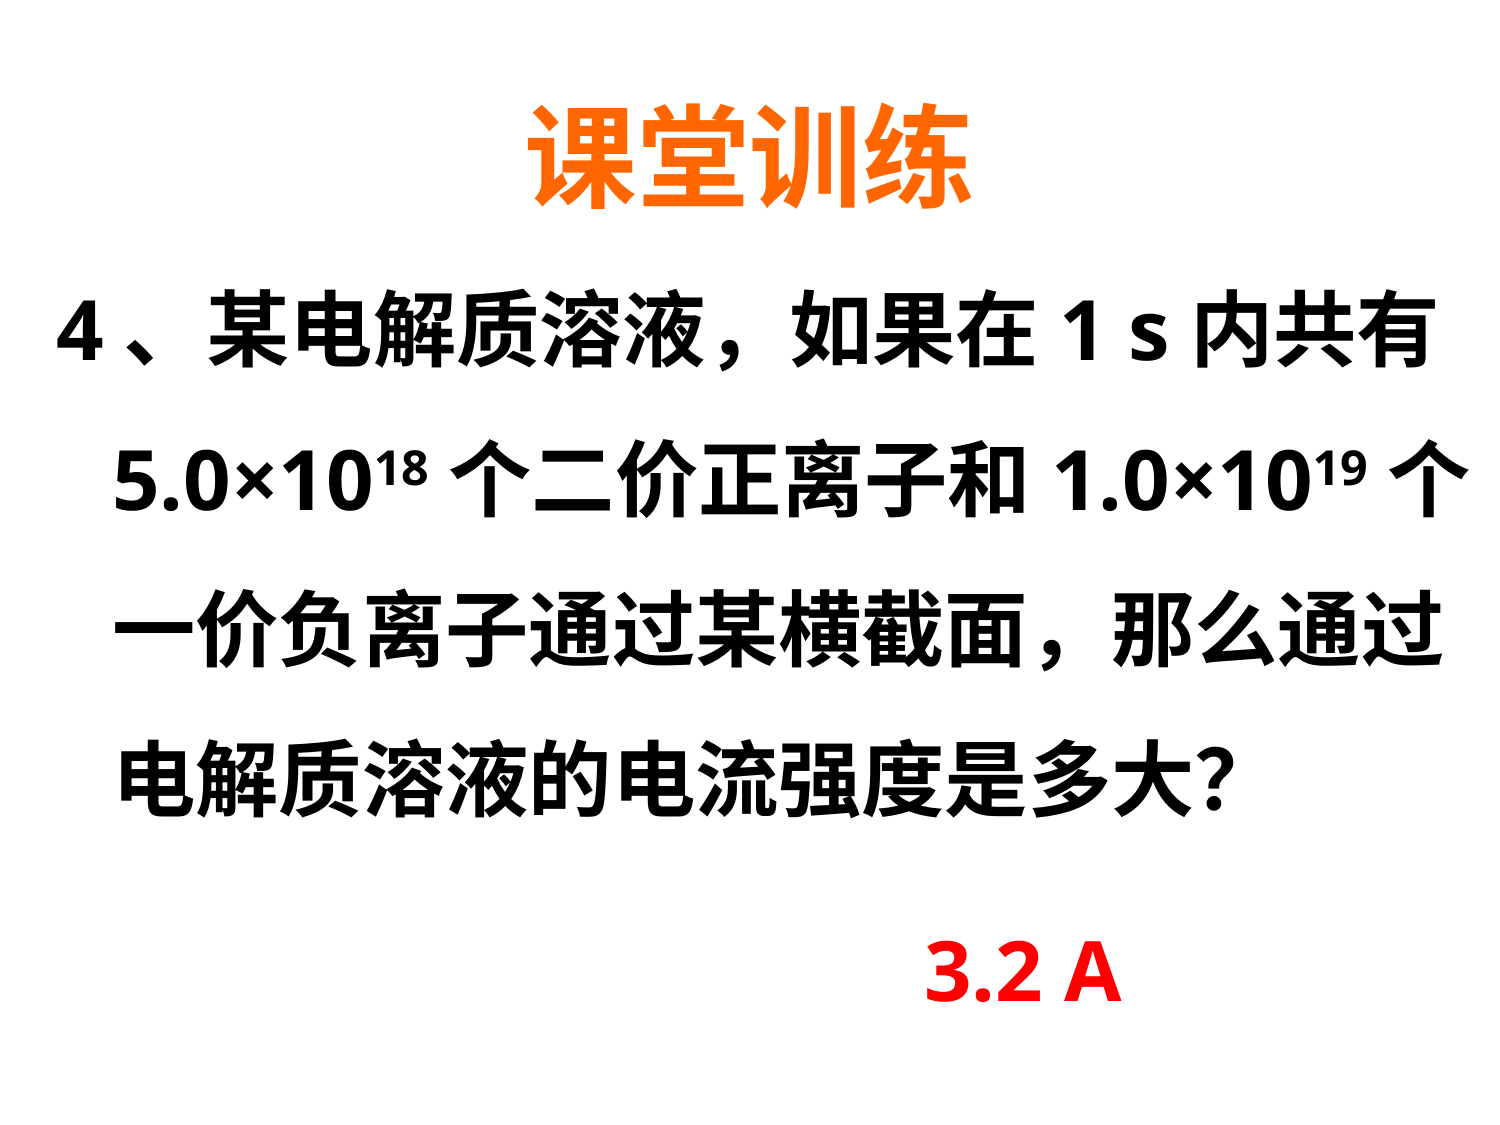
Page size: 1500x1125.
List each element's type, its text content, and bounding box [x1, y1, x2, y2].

title 课堂训练 [112, 60, 1388, 220]
list 4、某电解质溶液，如果在1 s内共有5.0×1018个二价正离子和1.0×1019个一价负离子通过某横截面，那么通过电解质溶液的电流强度是多大？ [41, 220, 1500, 929]
text_box 3.2 A [909, 910, 1223, 1026]
